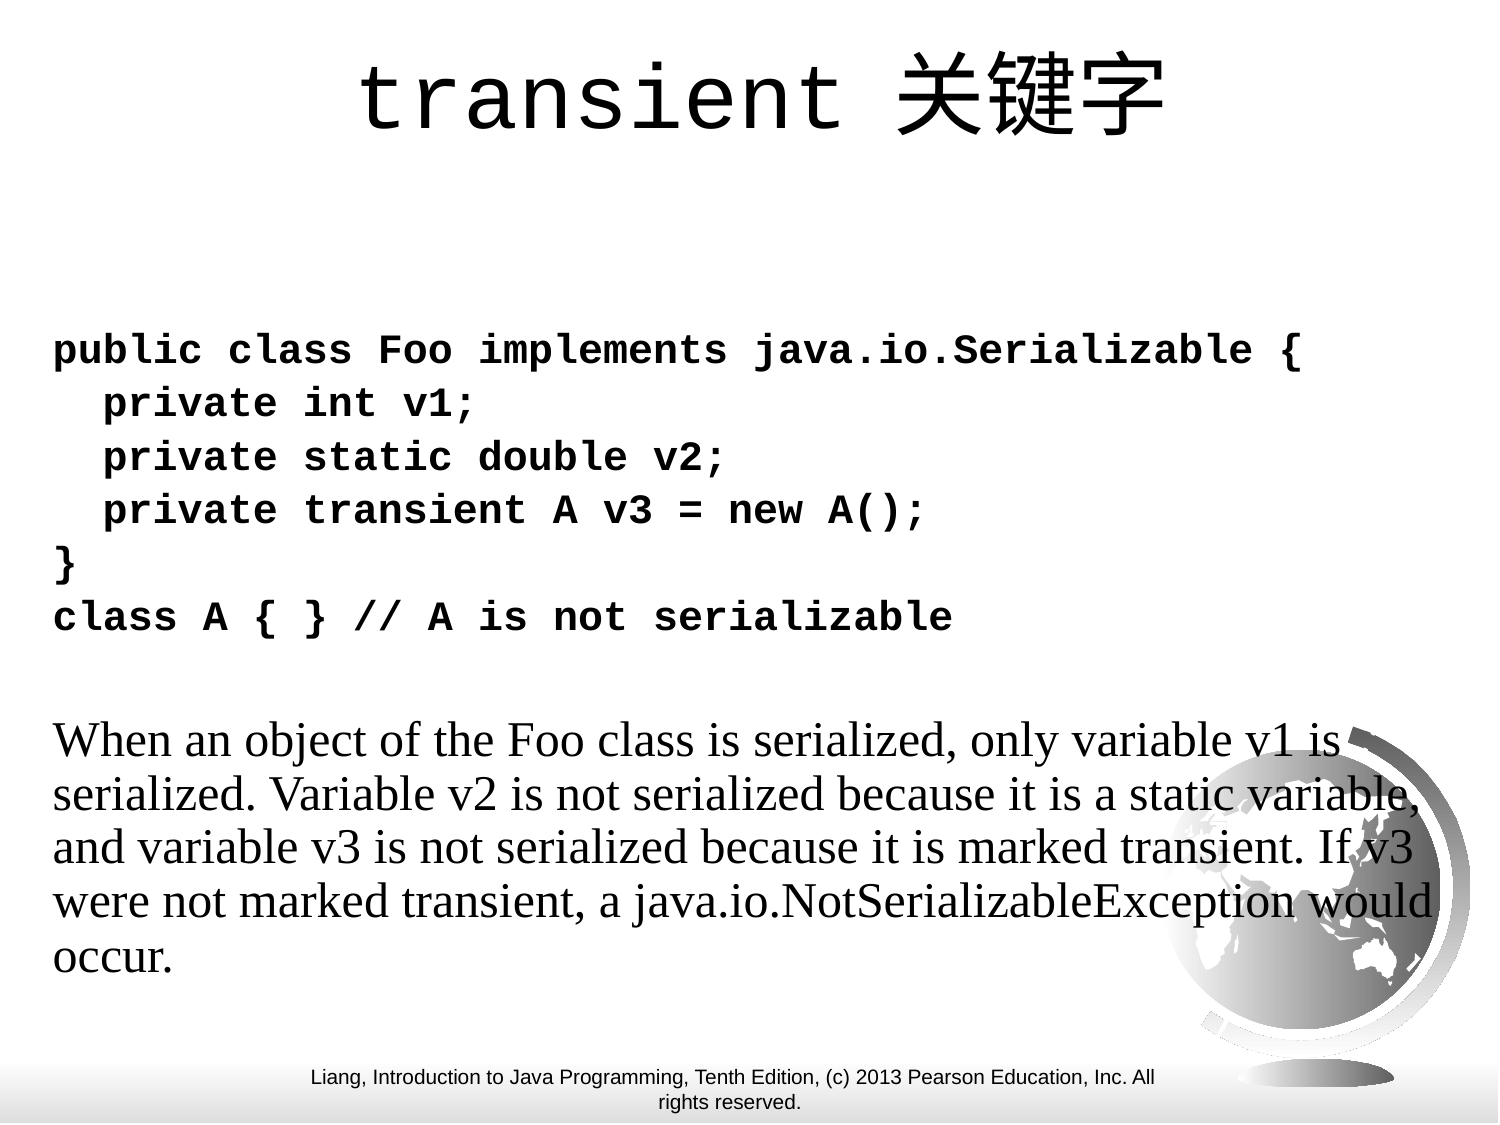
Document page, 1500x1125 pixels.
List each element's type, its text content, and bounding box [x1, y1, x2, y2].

slide_number [1074, 1051, 1388, 1125]
list public class Foo implements java.io.Serializable { private int v1; private static double v2; private transient A v3 = new A(); } class A { } // A is not serializable When an object of the Foo class is serialized, only variable v1 is serialized. Variable v2 is not serialized because it is a static variable, and variable v3 is not serialized because it is marked transient. If v3 were not marked transient, a java.io.NotSerializableException would occur. [37, 187, 1476, 1051]
title transient 关键字 [49, 37, 1451, 148]
